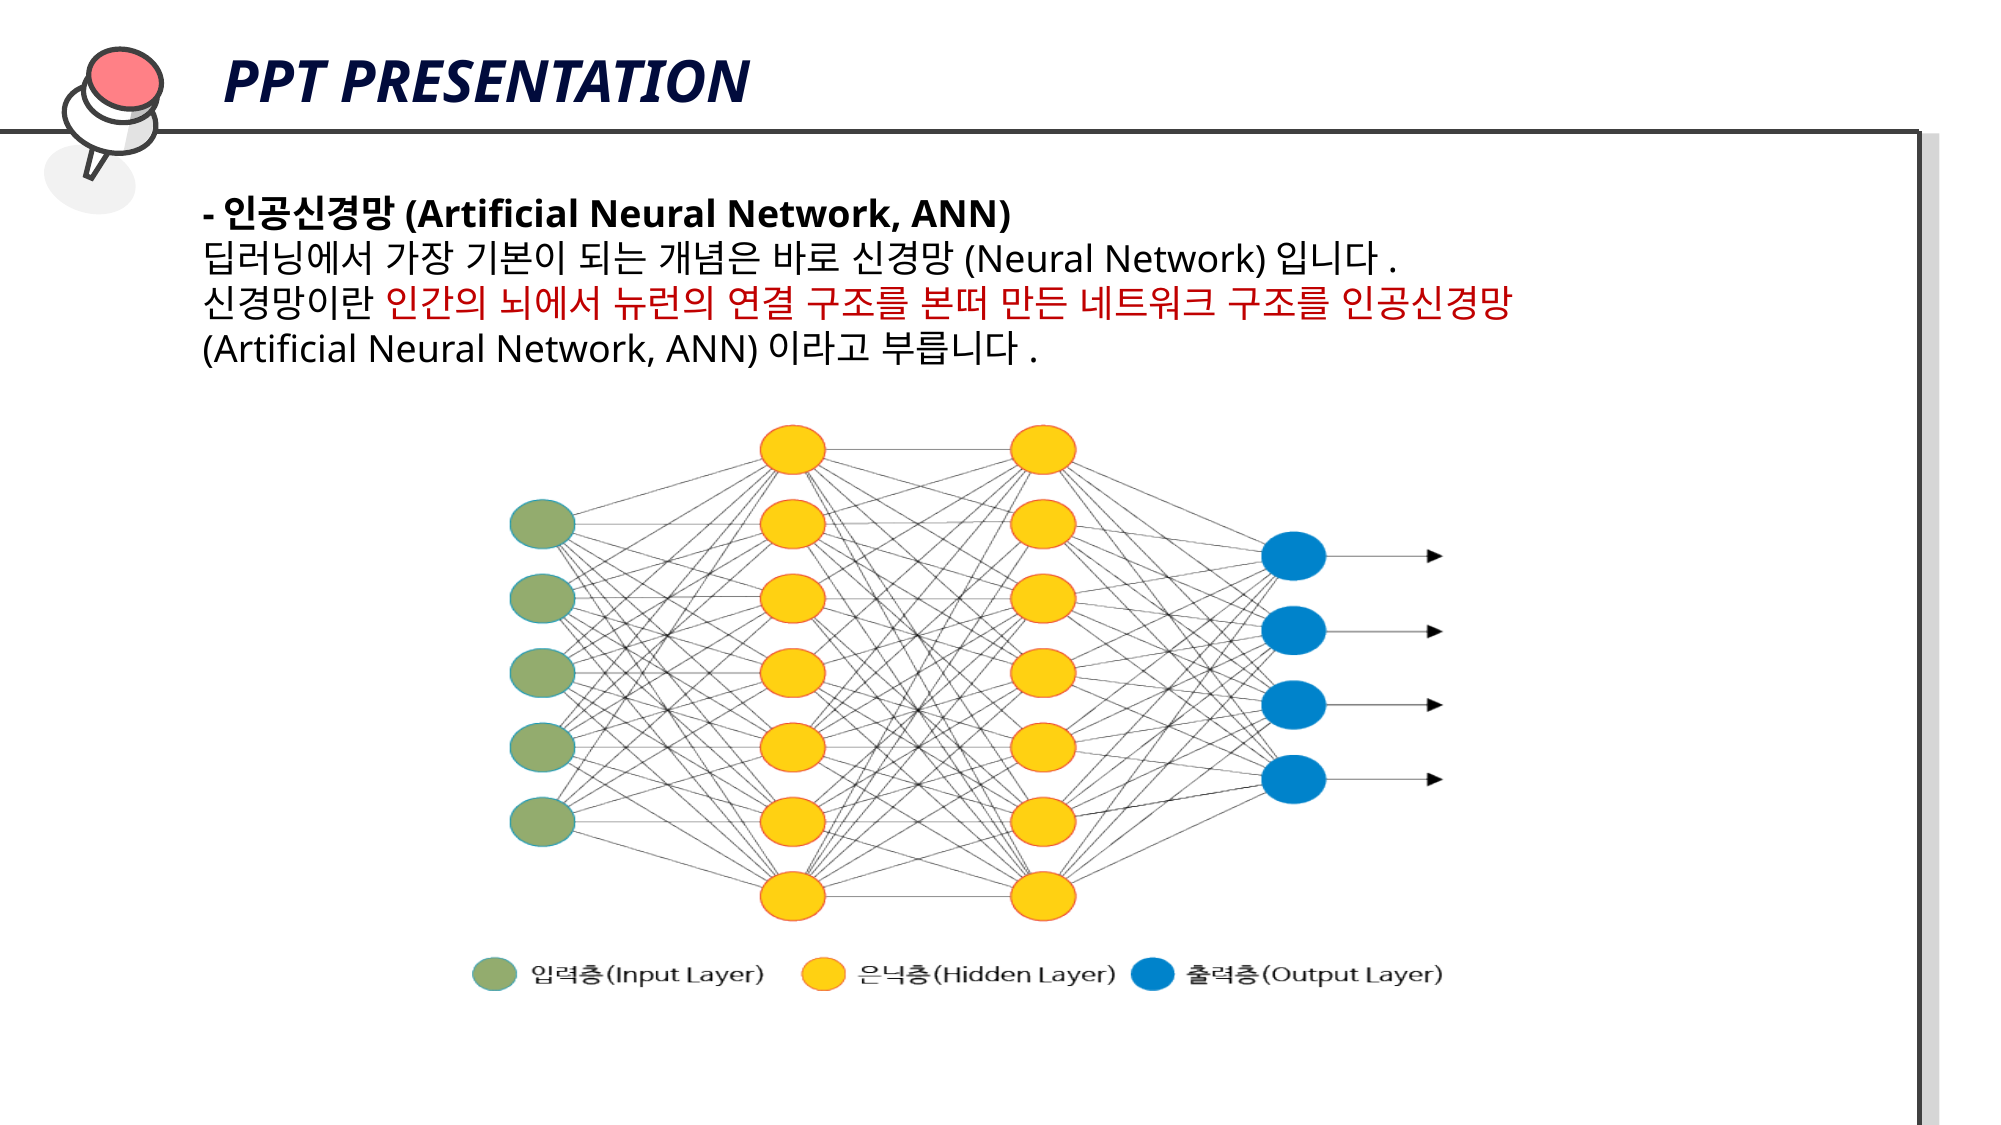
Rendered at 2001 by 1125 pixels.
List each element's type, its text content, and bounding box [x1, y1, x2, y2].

picture [472, 424, 1447, 991]
text_box -인공신경망(Artificial Neural Network, ANN) 딥러닝에서 가장 기본이 되는 개념은 바로 신경망(Neural Network)입니다. 신경망이란 인간의 뇌에서 뉴런의 연결 구조를 본떠 만든 네트워크 구조를 인공신경망(Artificial Neural Network, ANN)이라고 부릅니다. [187, 182, 1685, 423]
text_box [42, 49, 163, 213]
text_box PPT PRESENTATION [208, 1, 1611, 122]
text_box [1922, 132, 1941, 1125]
